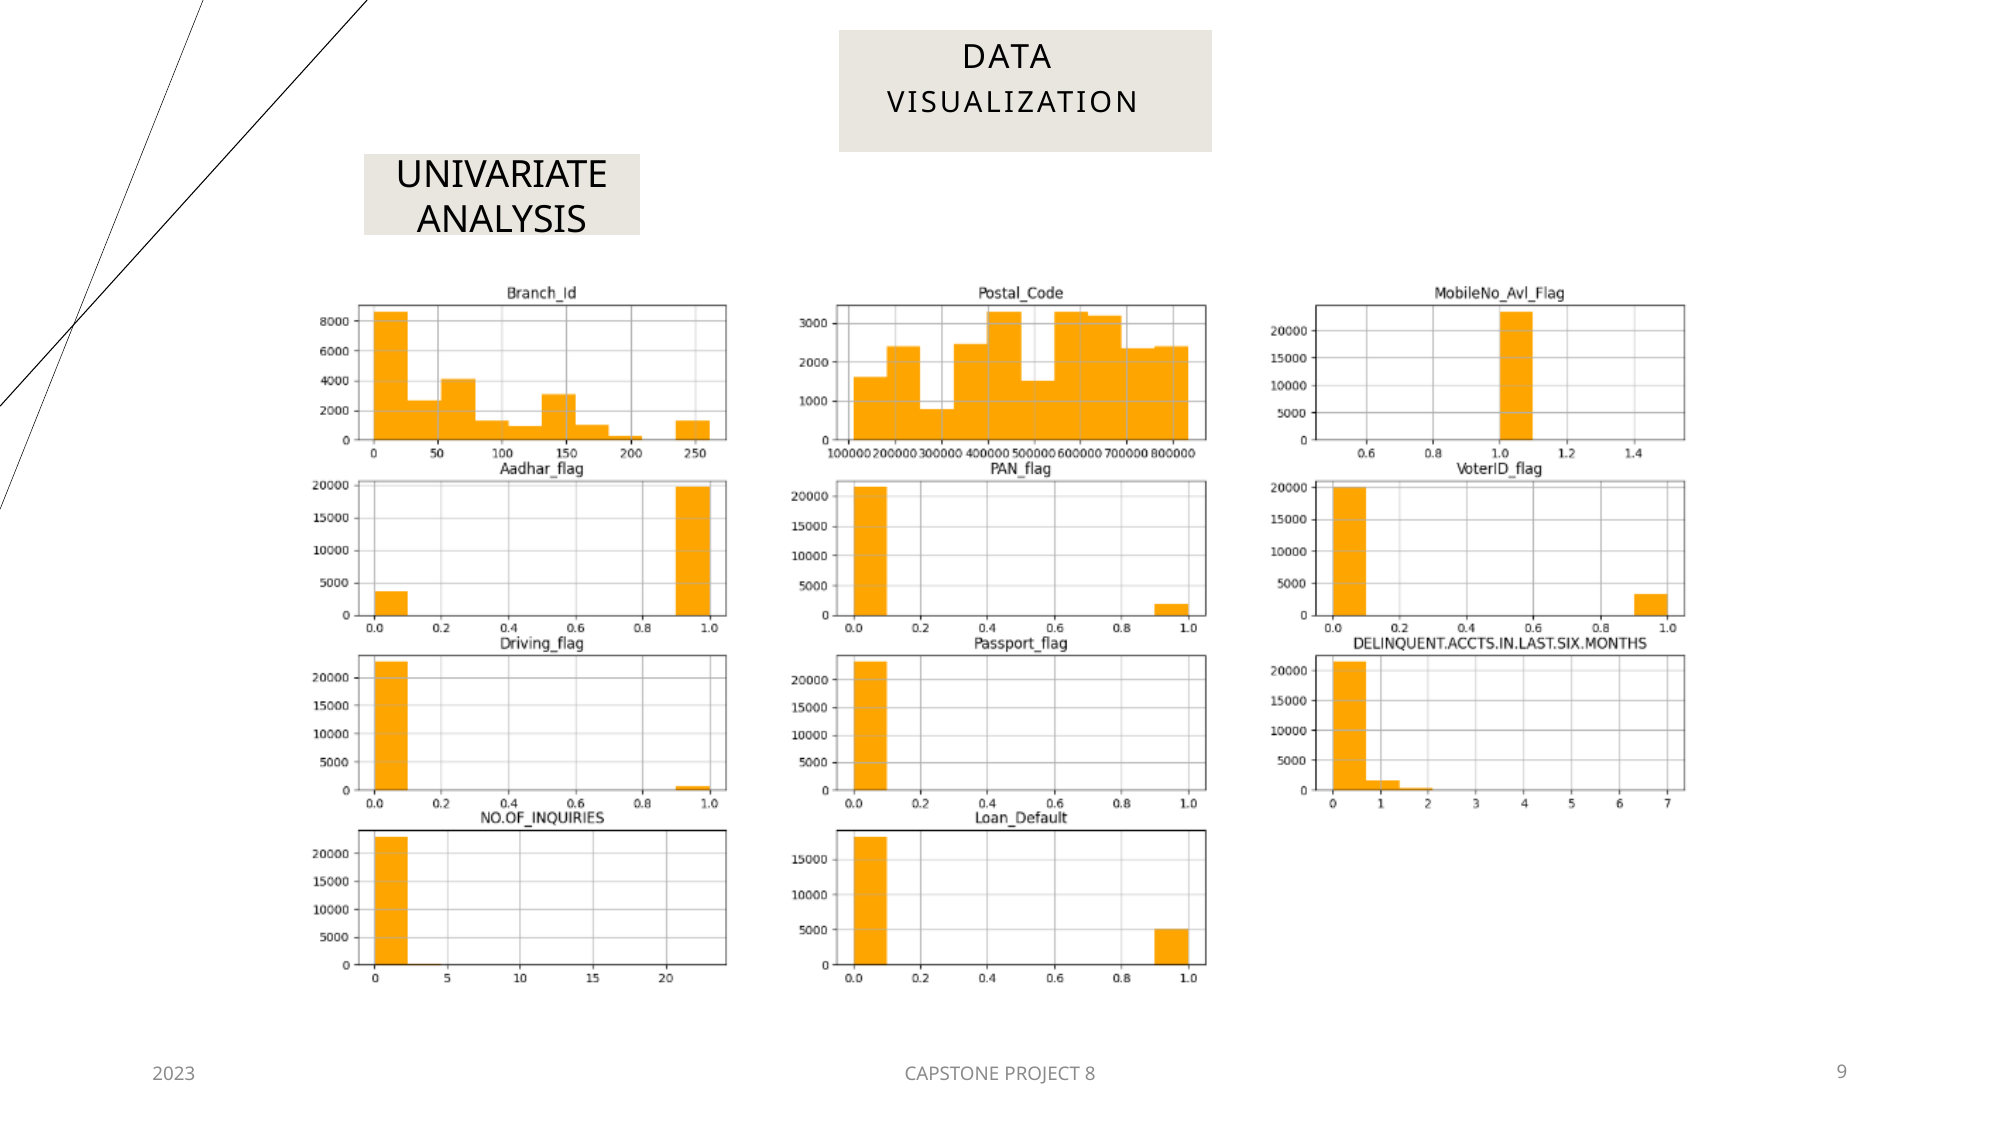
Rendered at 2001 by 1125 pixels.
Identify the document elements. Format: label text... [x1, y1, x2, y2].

slide_number 9 [1412, 1042, 1863, 1103]
text_box UNIVARIATE ANALYSIS [361, 152, 642, 237]
picture [295, 278, 1705, 998]
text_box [826, 30, 1212, 161]
slide_number 2023 [137, 1042, 588, 1103]
footer CAPSTONE PROJECT 8 [662, 1042, 1338, 1103]
